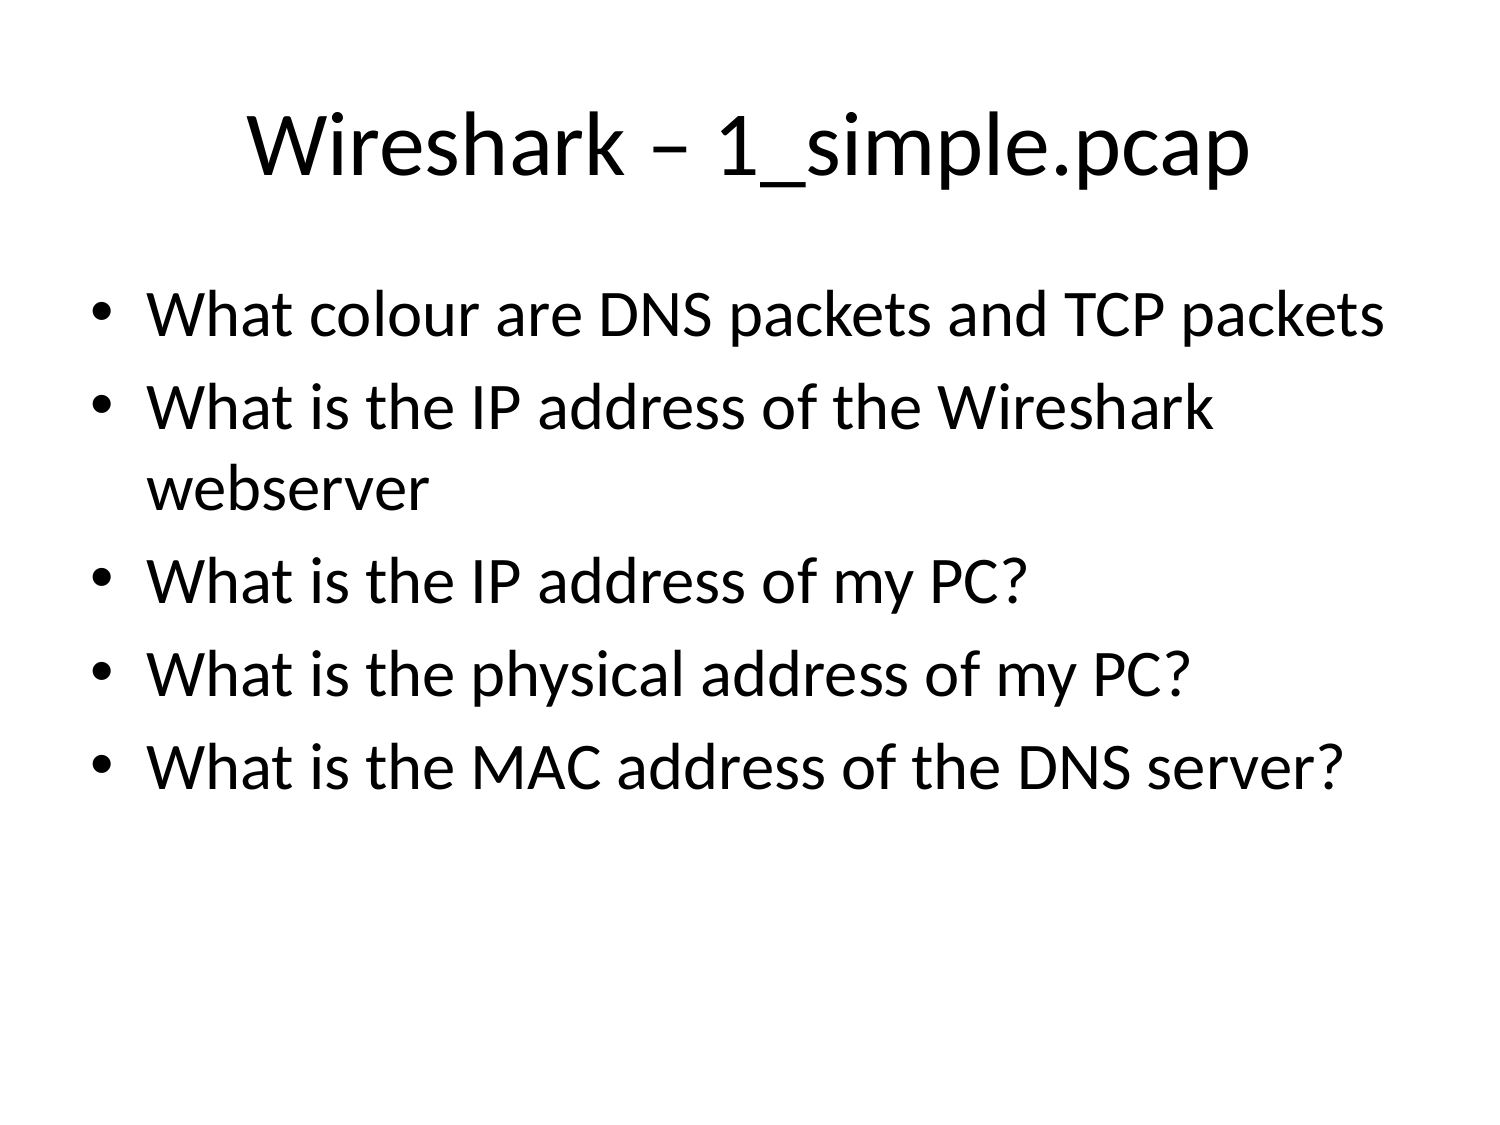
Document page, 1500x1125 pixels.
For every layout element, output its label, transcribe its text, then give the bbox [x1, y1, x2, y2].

list What colour are DNS packets and TCP packets What is the IP address of the Wireshark webserver What is the IP address of my PC? What is the physical address of my PC? What is the MAC address of the DNS server? [75, 262, 1425, 1005]
title Wireshark – 1_simple.pcap [75, 45, 1425, 233]
